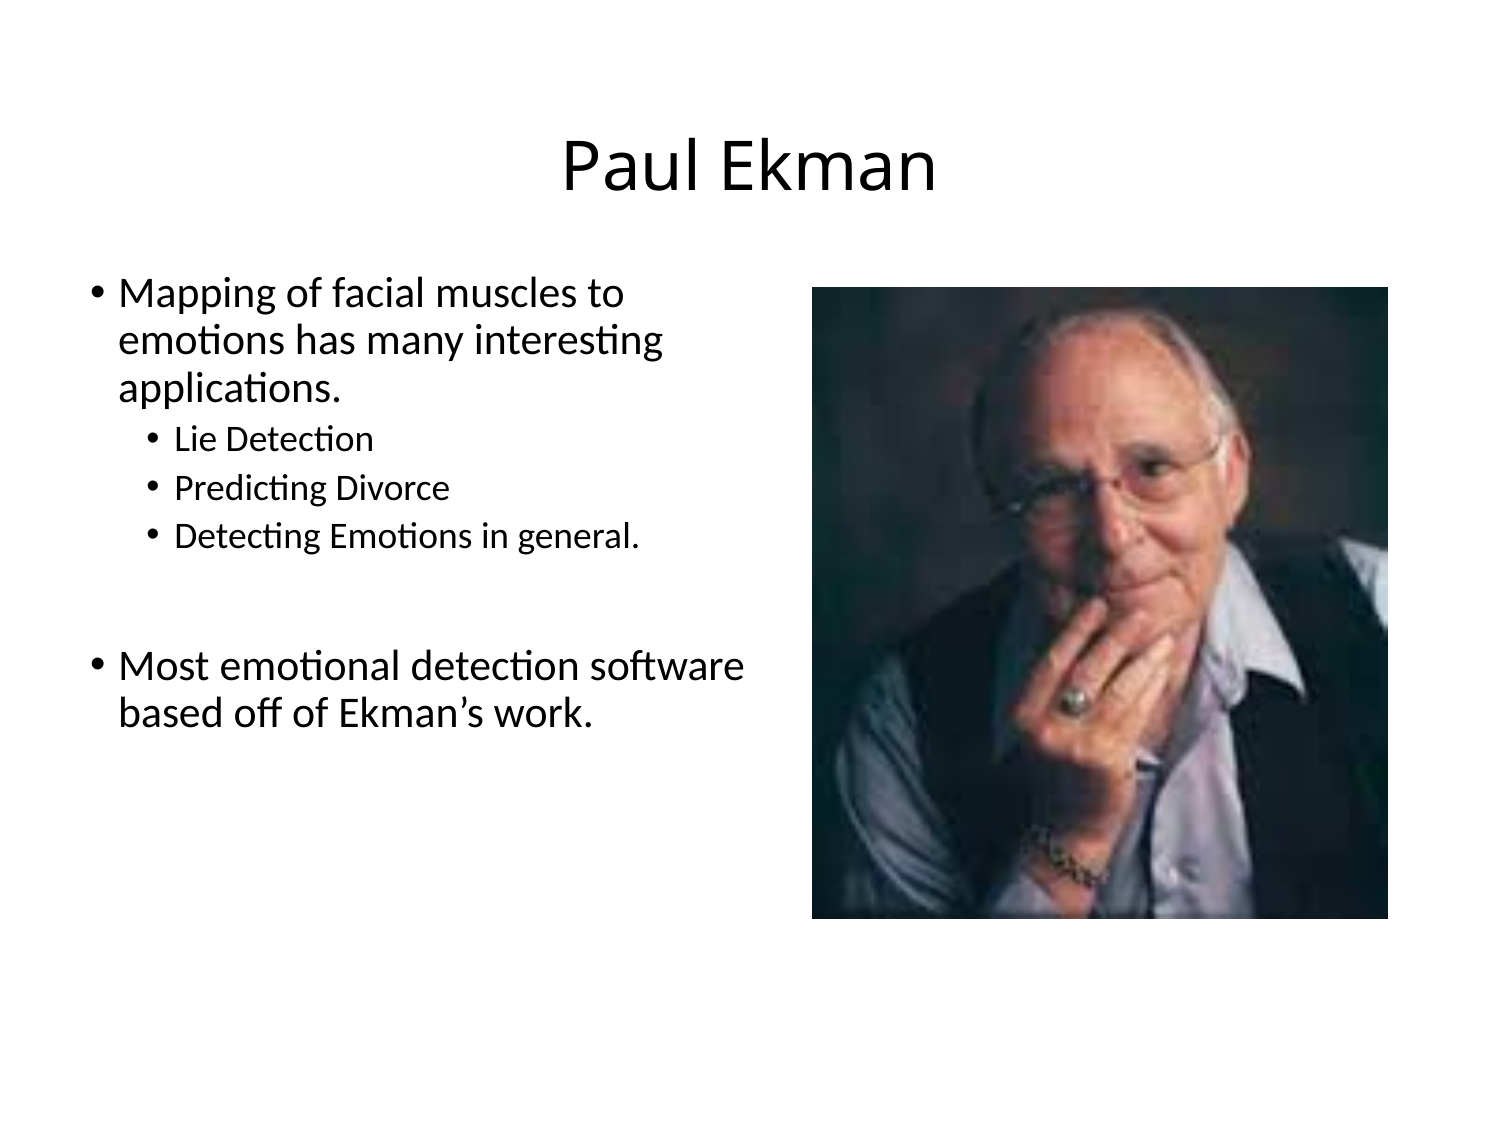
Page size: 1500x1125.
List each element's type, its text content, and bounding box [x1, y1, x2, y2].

picture [812, 287, 1388, 919]
title Paul Ekman [103, 59, 1397, 278]
list Mapping of facial muscles to emotions has many interesting applications. Lie Detection Predicting Divorce Detecting Emotions in general. Most emotional detection software based off of Ekman’s work. [75, 262, 813, 1062]
